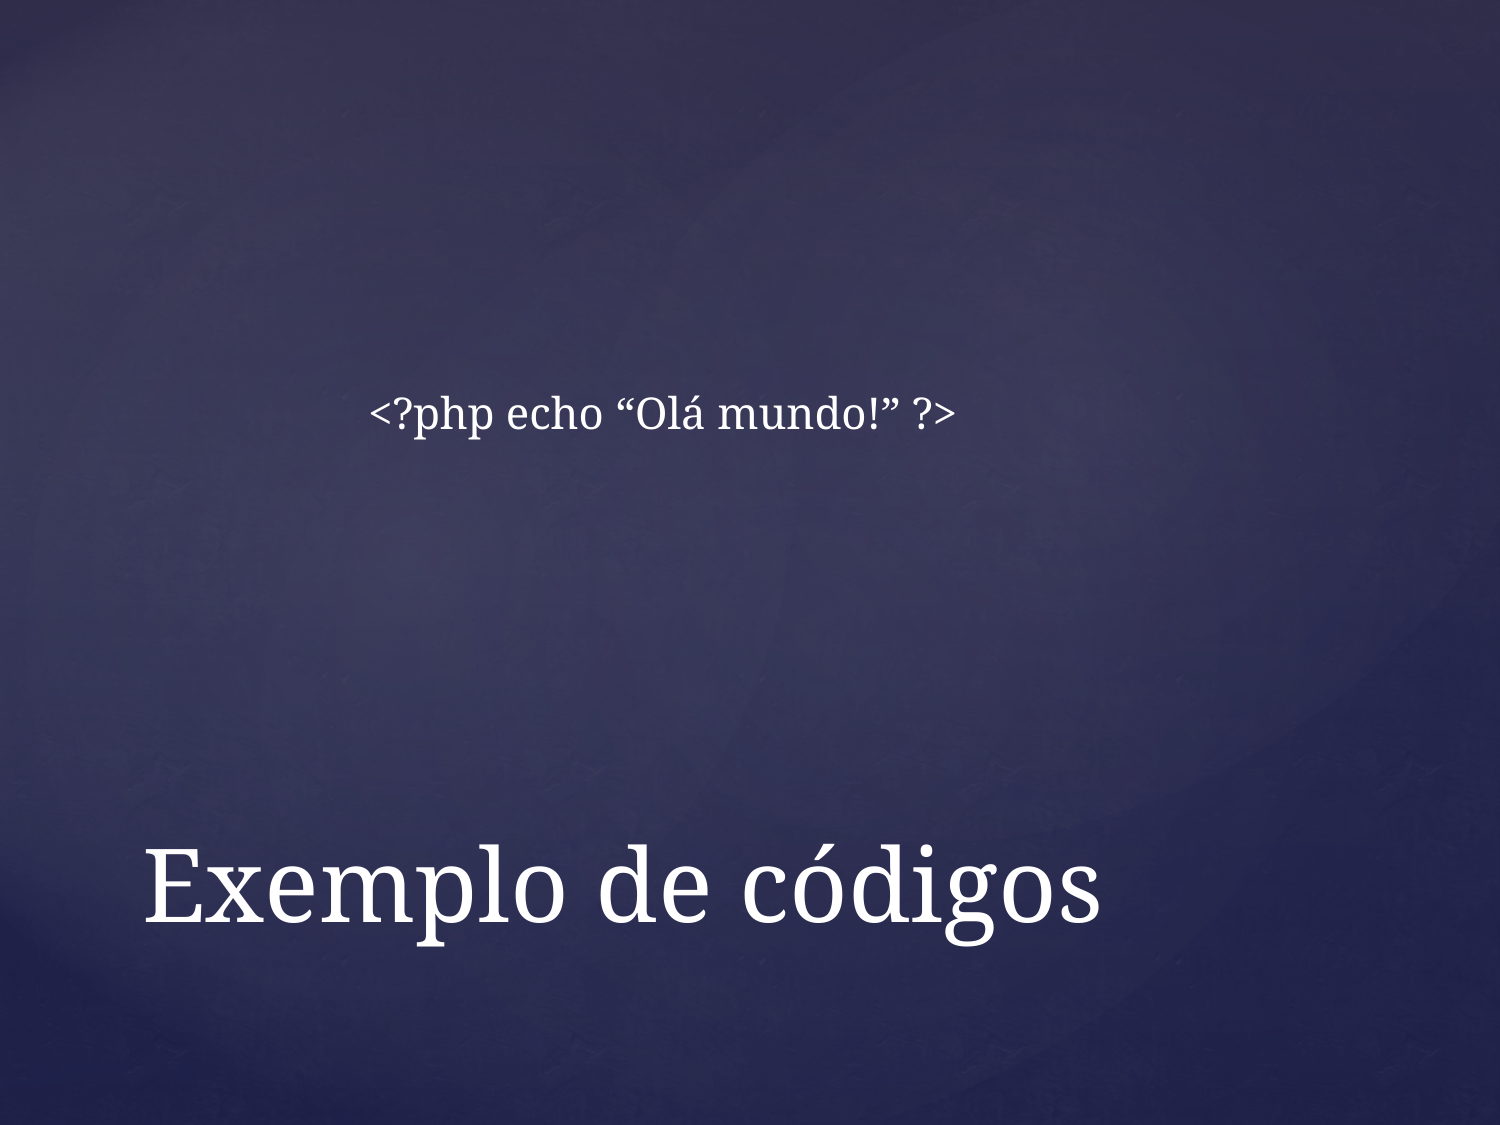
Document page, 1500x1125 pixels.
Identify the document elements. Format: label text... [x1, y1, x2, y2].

list <?php echo “Olá mundo!” ?> [350, 112, 1350, 713]
title Exemplo de códigos [127, 800, 1365, 950]
